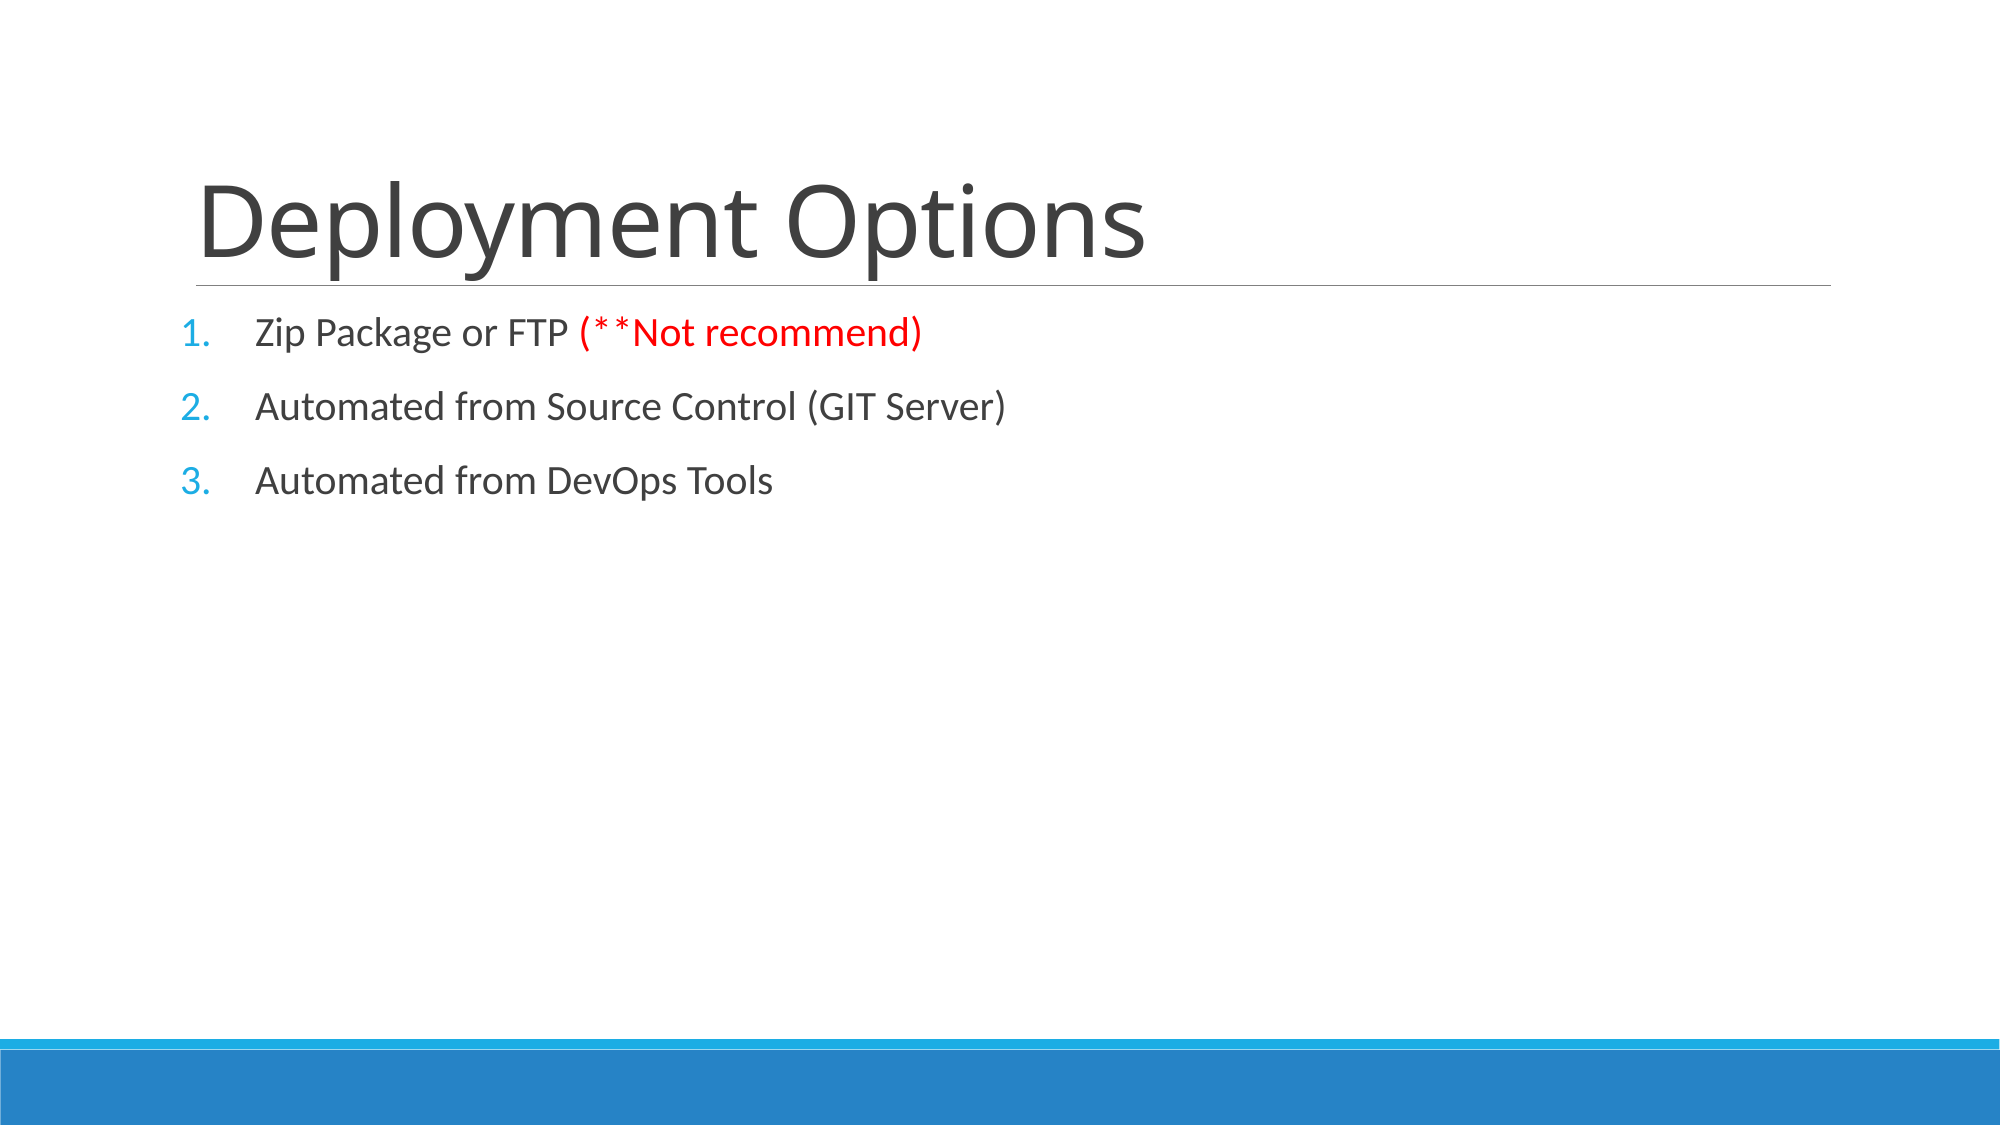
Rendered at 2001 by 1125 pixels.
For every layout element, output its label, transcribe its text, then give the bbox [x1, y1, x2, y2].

title Deployment Options [180, 47, 1830, 285]
list Zip Package or FTP (**Not recommend) Automated from Source Control (GIT Server) Automated from DevOps Tools [180, 302, 1830, 963]
